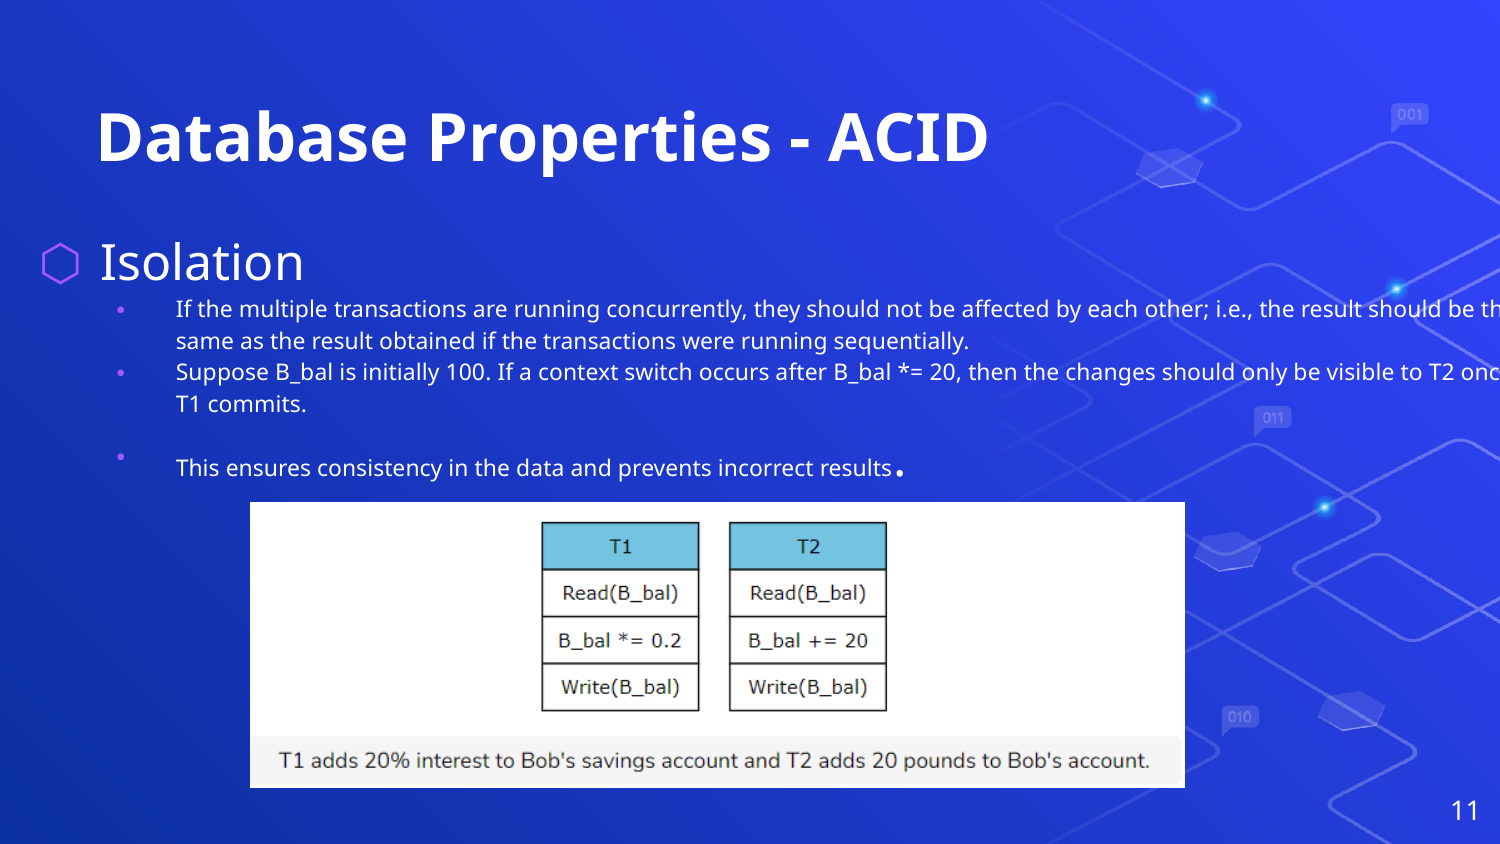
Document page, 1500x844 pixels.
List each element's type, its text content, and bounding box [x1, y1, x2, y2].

title Database Properties - ACID [95, 33, 1082, 175]
picture [0, 0, 1500, 844]
list Isolation If the multiple transactions are running concurrently, they should not be affected by each other; i.e., the result should be the same as the result obtained if the transactions were running sequentially. Suppose B_bal is initially 100. If a context switch occurs after B_bal *= 20, then the changes should only be visible to T2 once T1 commits. This ensures consistency in the data and prevents incorrect results. [25, 221, 1500, 741]
slide_number 11 [1391, 779, 1482, 844]
